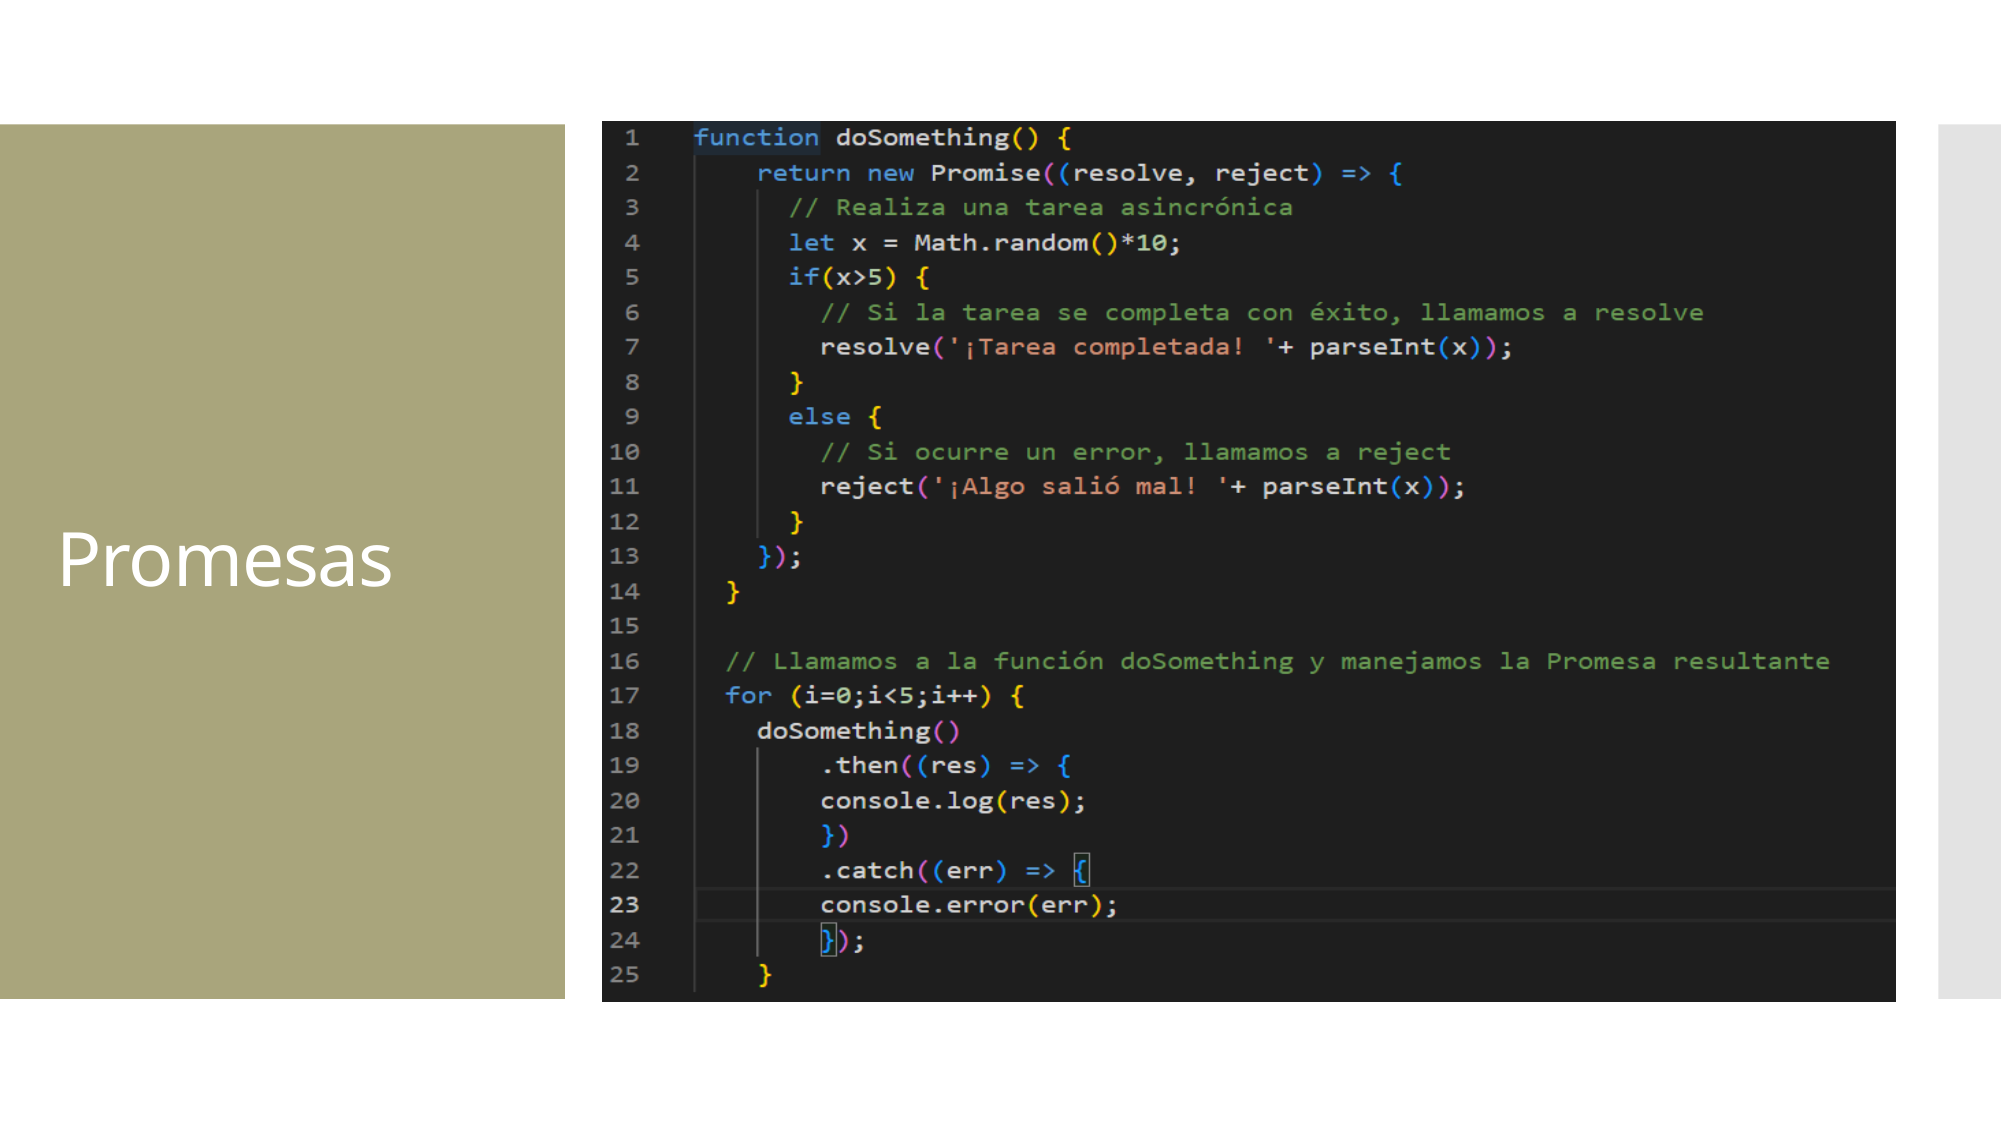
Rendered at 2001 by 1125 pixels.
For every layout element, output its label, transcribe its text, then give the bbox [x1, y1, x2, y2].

picture [601, 121, 1897, 1002]
title Promesas [41, 184, 525, 940]
